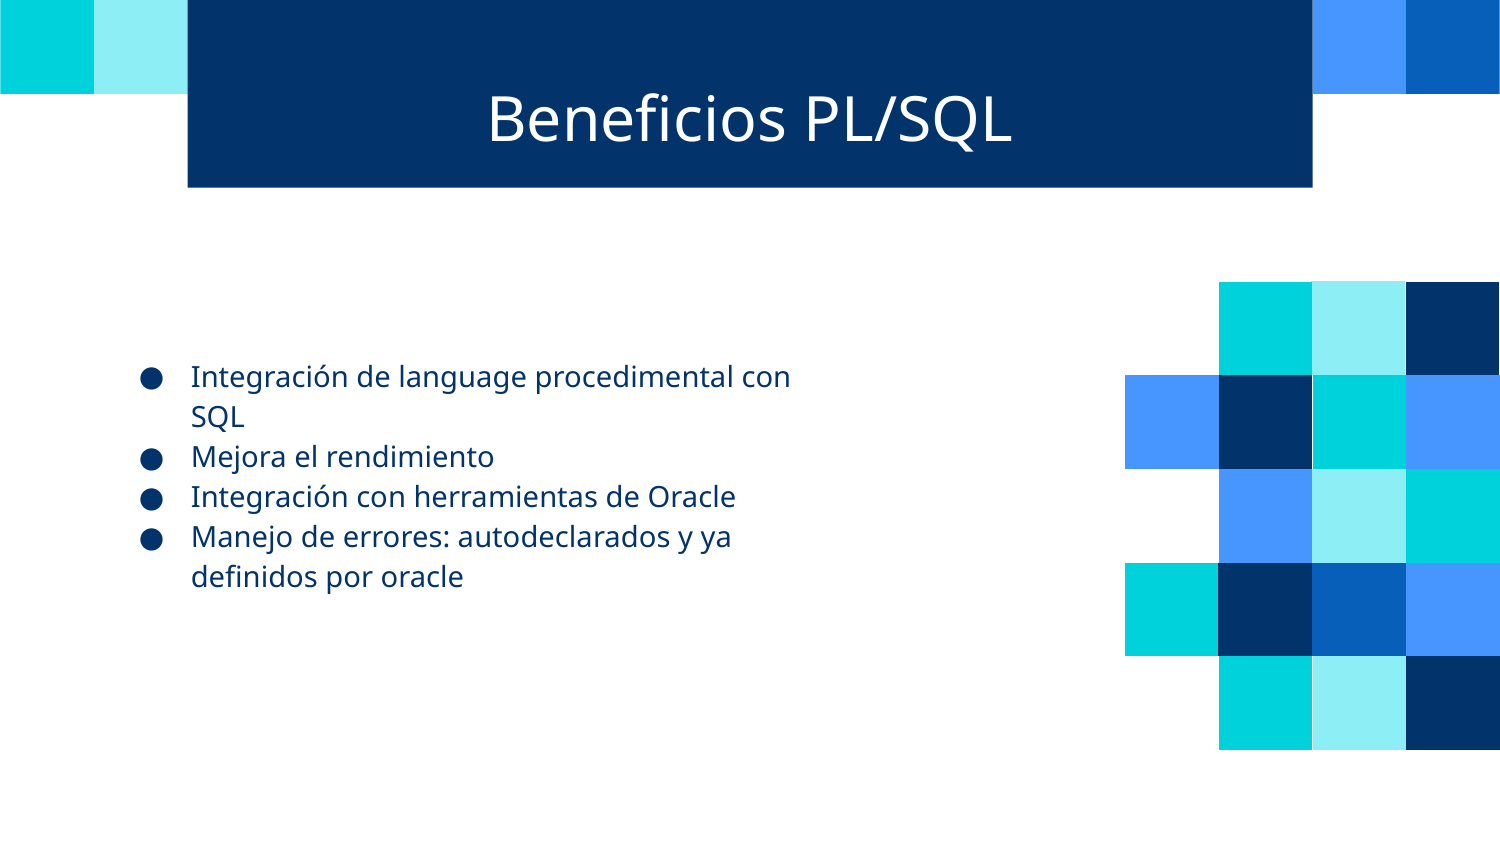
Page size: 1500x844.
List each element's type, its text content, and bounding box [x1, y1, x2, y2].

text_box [1124, 281, 1500, 751]
title Beneficios PL/SQL [187, 0, 1313, 188]
list Integración de language procedimental con SQL Mejora el rendimiento Integración con herramientas de Oracle Manejo de errores: autodeclarados y ya definidos por oracle [100, 337, 875, 694]
